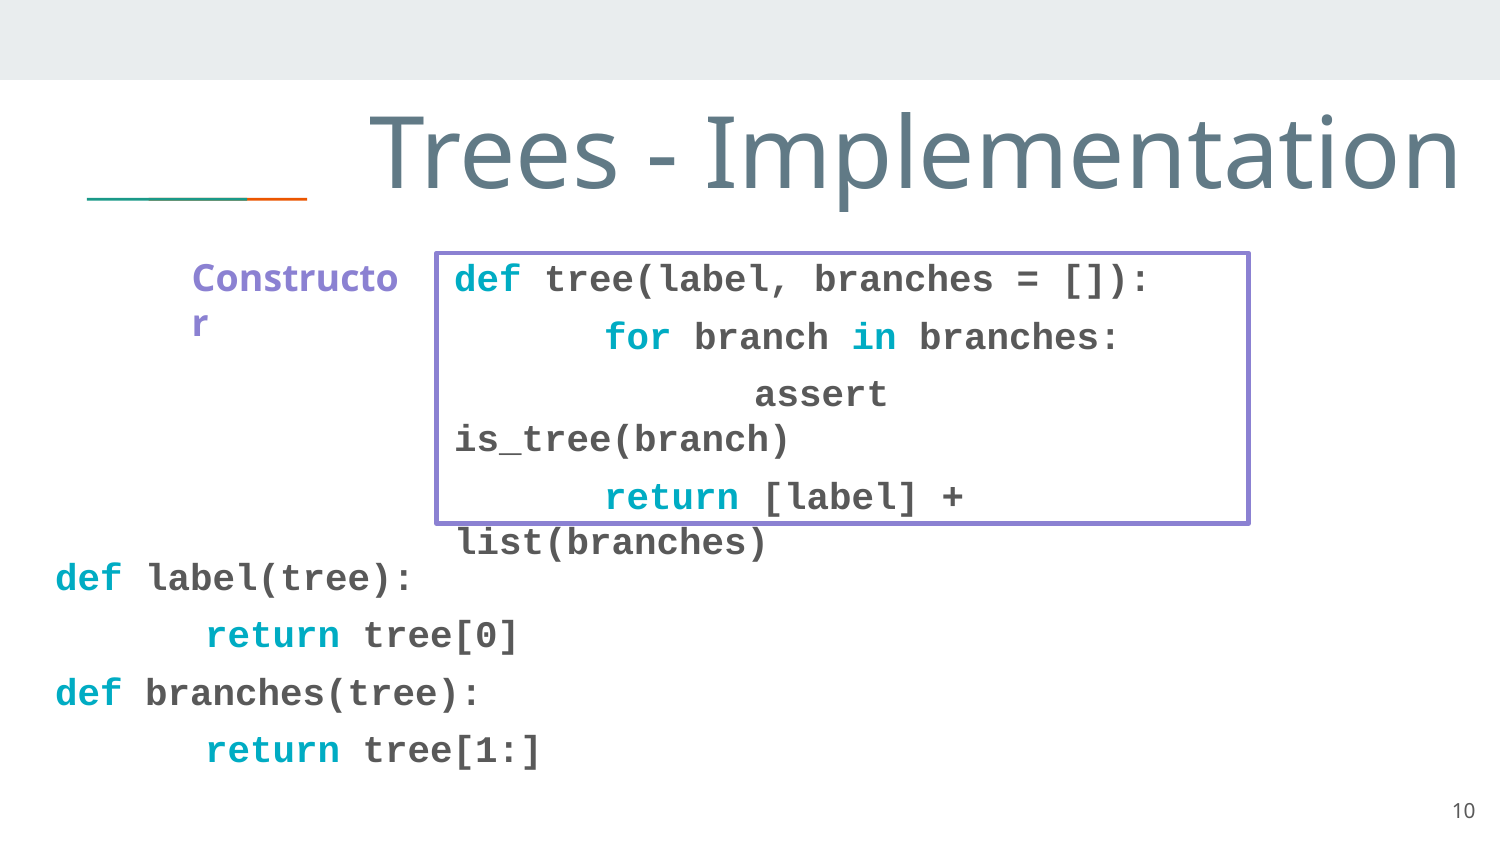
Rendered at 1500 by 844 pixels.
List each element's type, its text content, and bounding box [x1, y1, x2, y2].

text_box Constructor [176, 239, 425, 315]
title Trees - Implementation [354, 73, 1500, 179]
list def label(tree): return tree[0] def branches(tree): return tree[1:] [40, 537, 852, 809]
text_box [436, 253, 1249, 524]
slide_number 10 [1400, 779, 1491, 844]
list def tree(label, branches = []): for branch in branches: assert is_tree(branch) return [label] + list(branches) [439, 239, 1251, 511]
